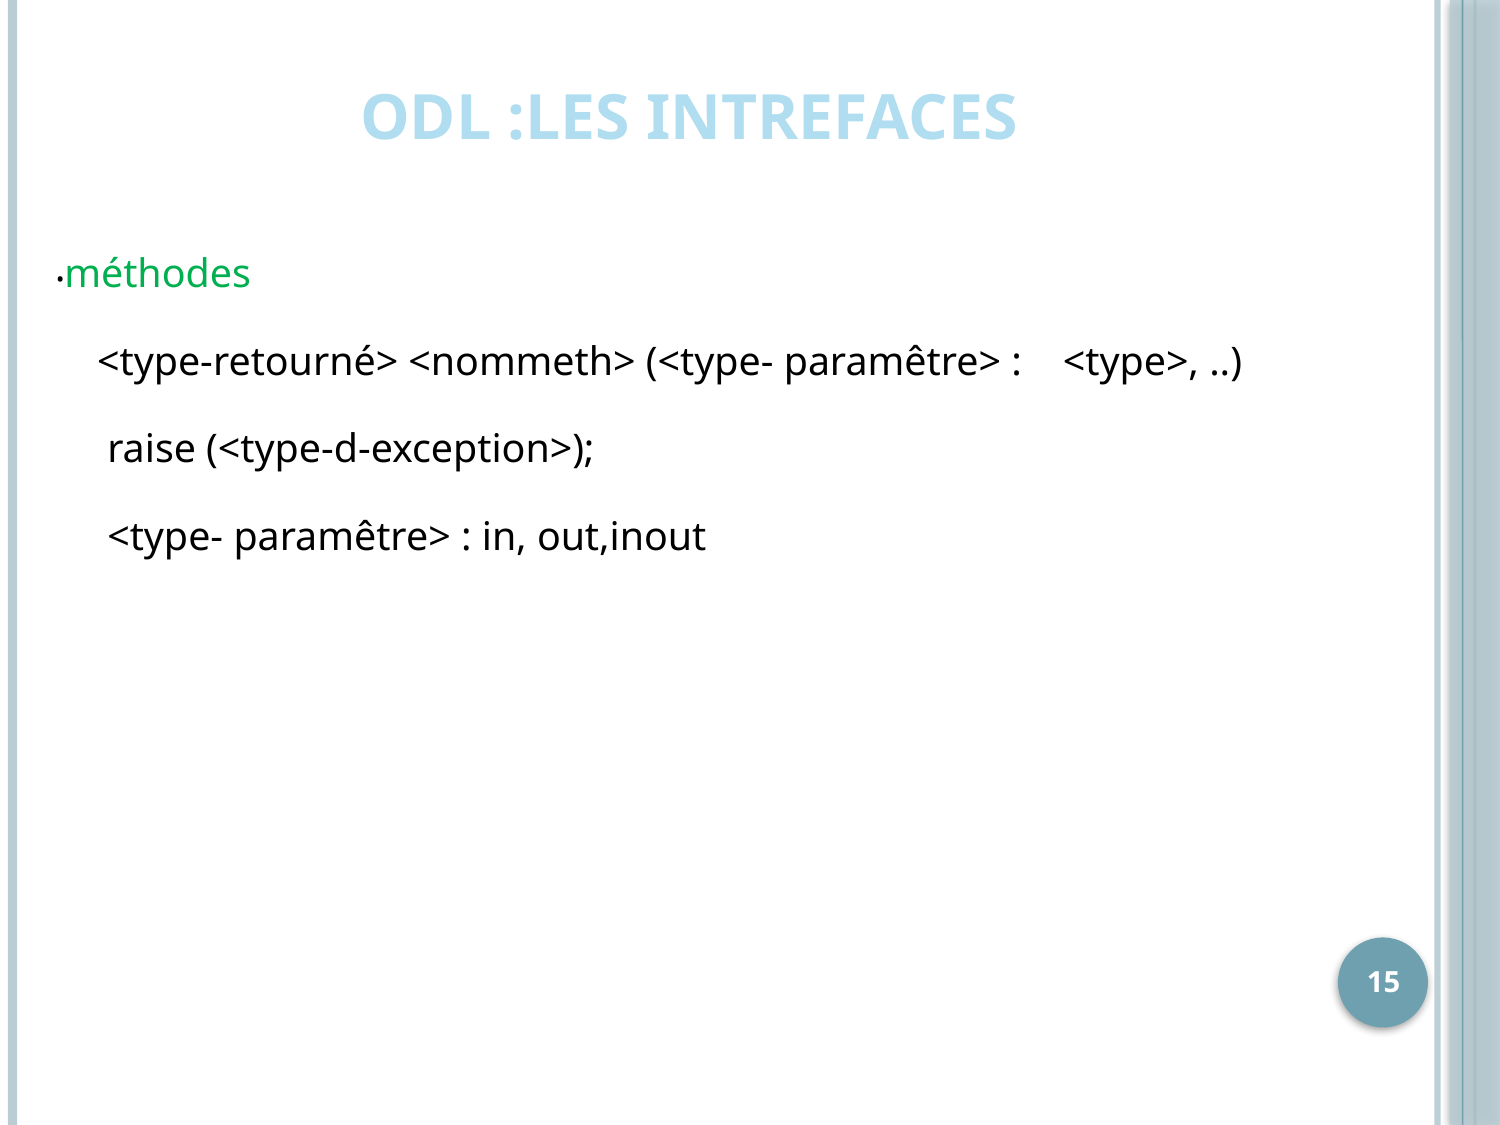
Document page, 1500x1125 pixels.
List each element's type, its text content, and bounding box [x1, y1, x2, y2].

title ODL :LES INTREFACES [76, 0, 1302, 160]
slide_number 15 [1333, 940, 1434, 1027]
list •méthodes <type-retourné> <nommeth> (<type- paramêtre> : <type>, ..) raise (<type-d-exception>); <type- paramêtre> : in, out,inout [41, 208, 1266, 622]
